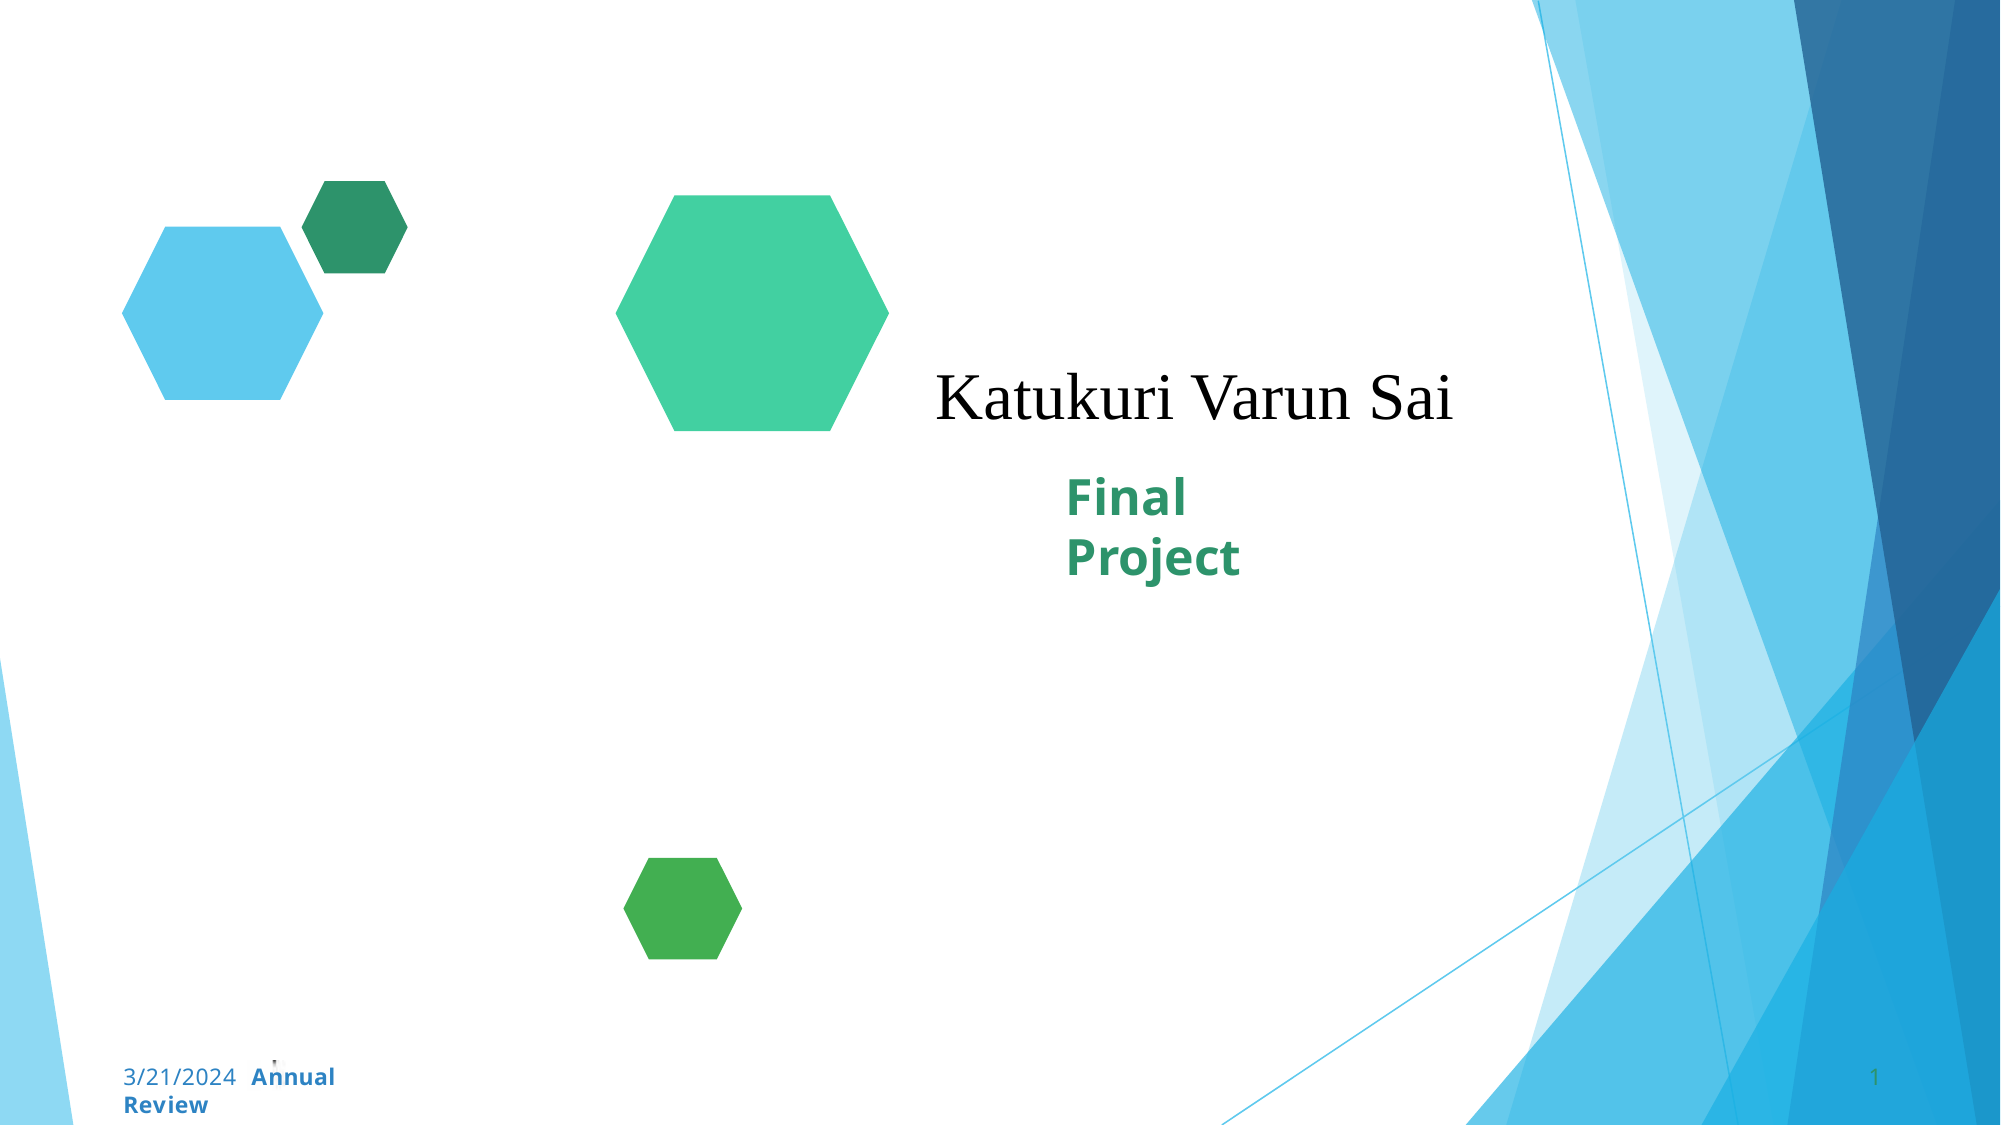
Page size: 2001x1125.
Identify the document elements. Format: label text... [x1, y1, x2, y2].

picture [110, 1060, 463, 1094]
text_box 3/21/2024 Annual Review [121, 1103, 417, 1118]
text_box [623, 857, 743, 960]
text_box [121, 180, 408, 401]
title Katukuri Varun Sai [407, 350, 1999, 541]
text_box Final Project [1063, 462, 1369, 585]
slide_number 1 [1862, 1061, 1888, 1125]
text_box [615, 195, 890, 350]
